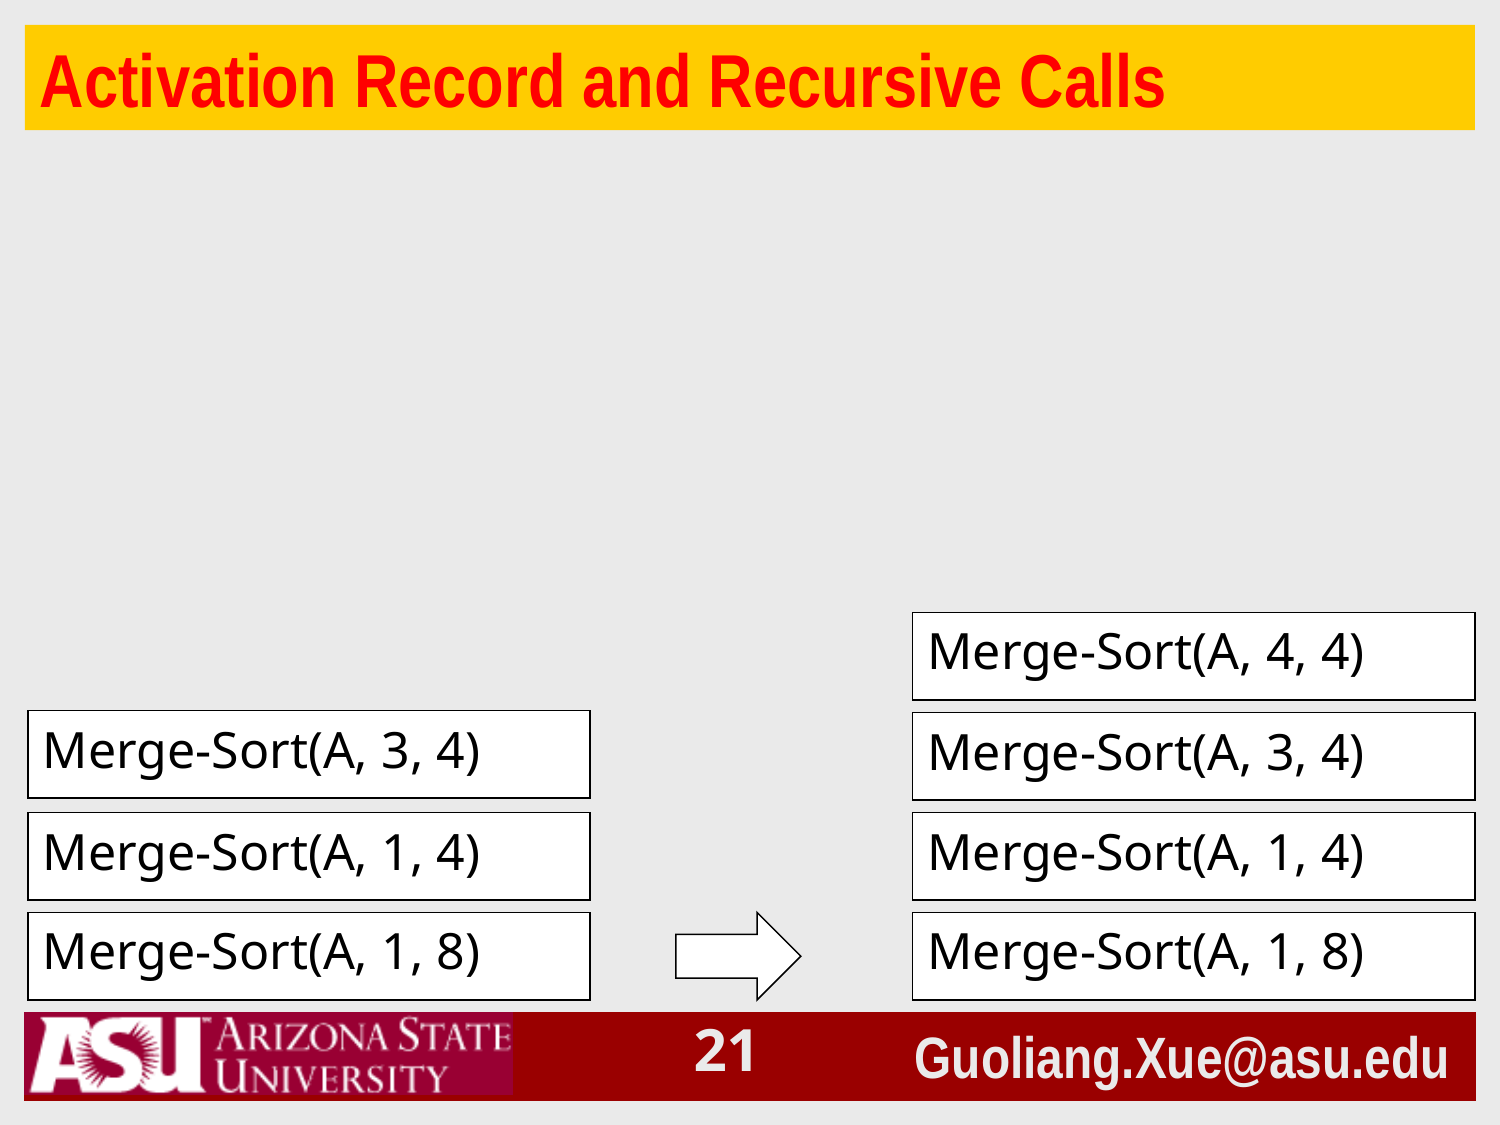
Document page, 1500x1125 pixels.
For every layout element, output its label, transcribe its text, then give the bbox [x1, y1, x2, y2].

text_box Merge-Sort(A, 1, 8) [912, 912, 1475, 1000]
slide_number 20 [612, 1012, 776, 1101]
picture [24, 1012, 513, 1095]
text_box Merge-Sort(A, 1, 4) [912, 812, 1475, 900]
text_box Merge-Sort(A, 1, 8) [27, 912, 591, 1000]
text_box Merge-Sort(A, 1, 4) [27, 812, 591, 900]
text_box Merge-Sort(A, 4, 4) [912, 612, 1475, 700]
text_box Merge-Sort(A, 3, 4) [912, 712, 1475, 800]
text_box Merge-Sort(A, 3, 4) [27, 710, 591, 799]
title Activation Record and Recursive Calls [24, 24, 1476, 131]
text_box [675, 912, 801, 1000]
